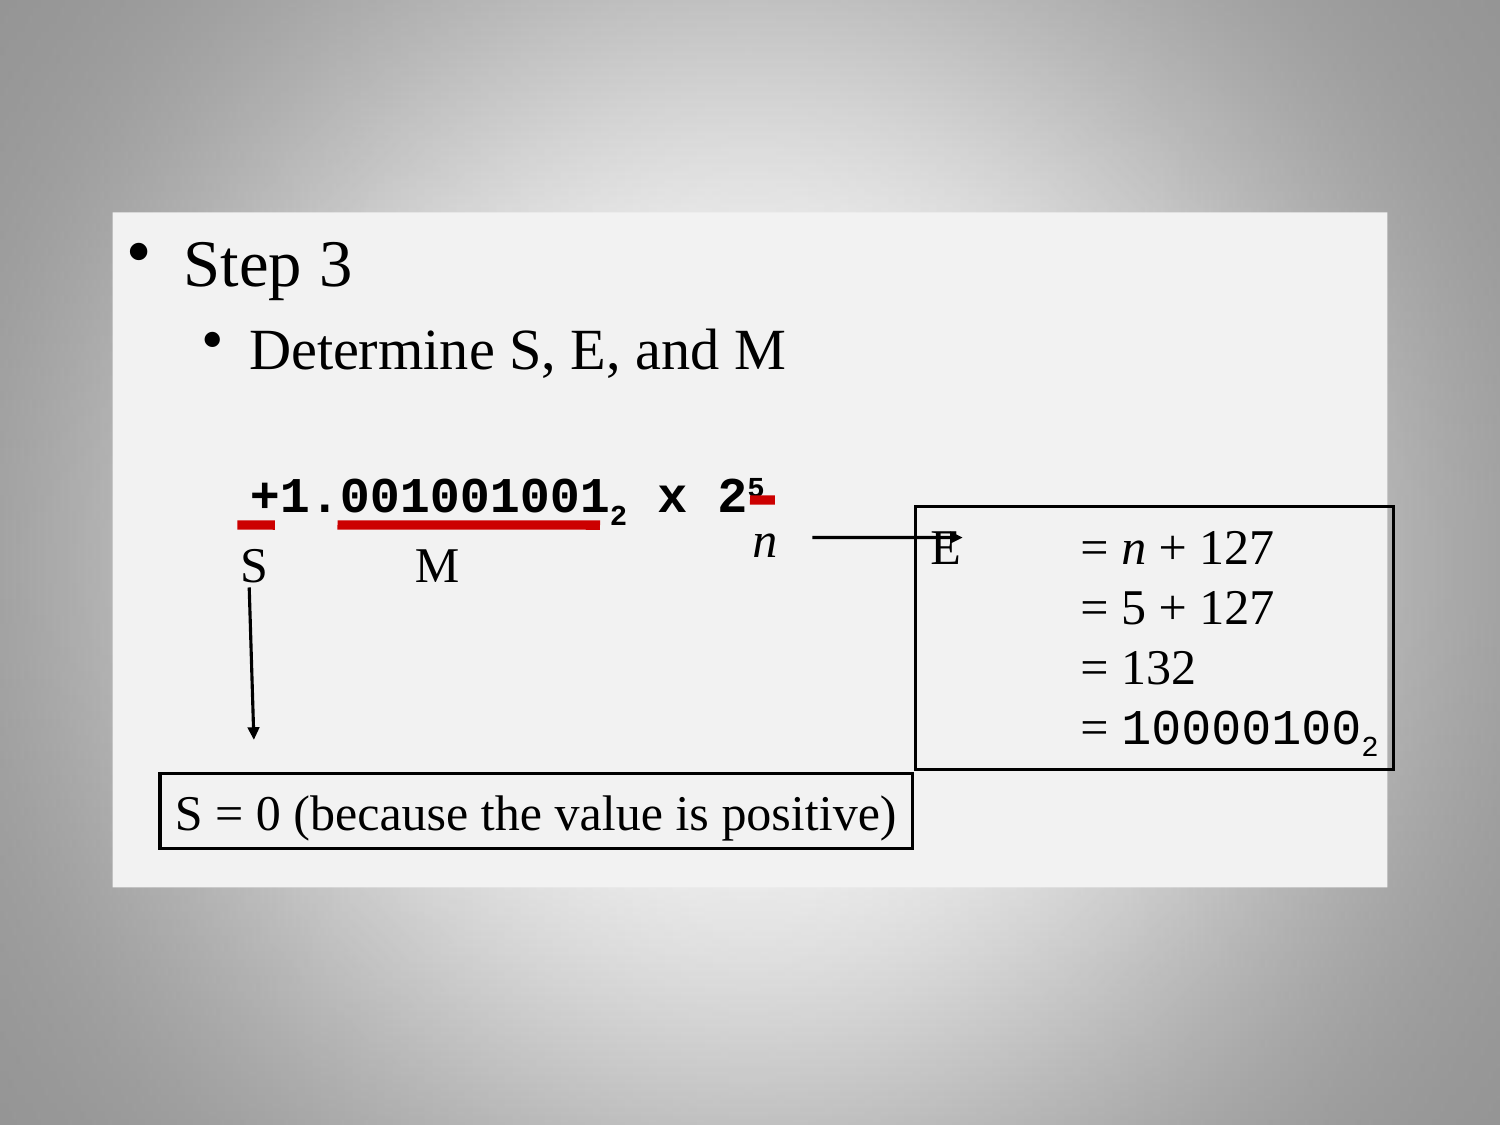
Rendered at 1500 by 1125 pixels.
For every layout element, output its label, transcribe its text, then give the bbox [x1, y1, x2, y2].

list Step 3 Determine S, E, and M [112, 212, 1388, 888]
text_box n [737, 499, 793, 575]
text_box [247, 587, 260, 740]
text_box E = n + 127 = 5 + 127 = 132 = 100001002 [915, 506, 1394, 770]
text_box S = 0 (because the value is positive) [160, 773, 913, 849]
text_box S [225, 524, 283, 600]
text_box [812, 531, 963, 544]
text_box M [400, 524, 475, 600]
picture [0, 0, 1500, 1125]
text_box +1.0010010012 x 25 [235, 455, 780, 539]
